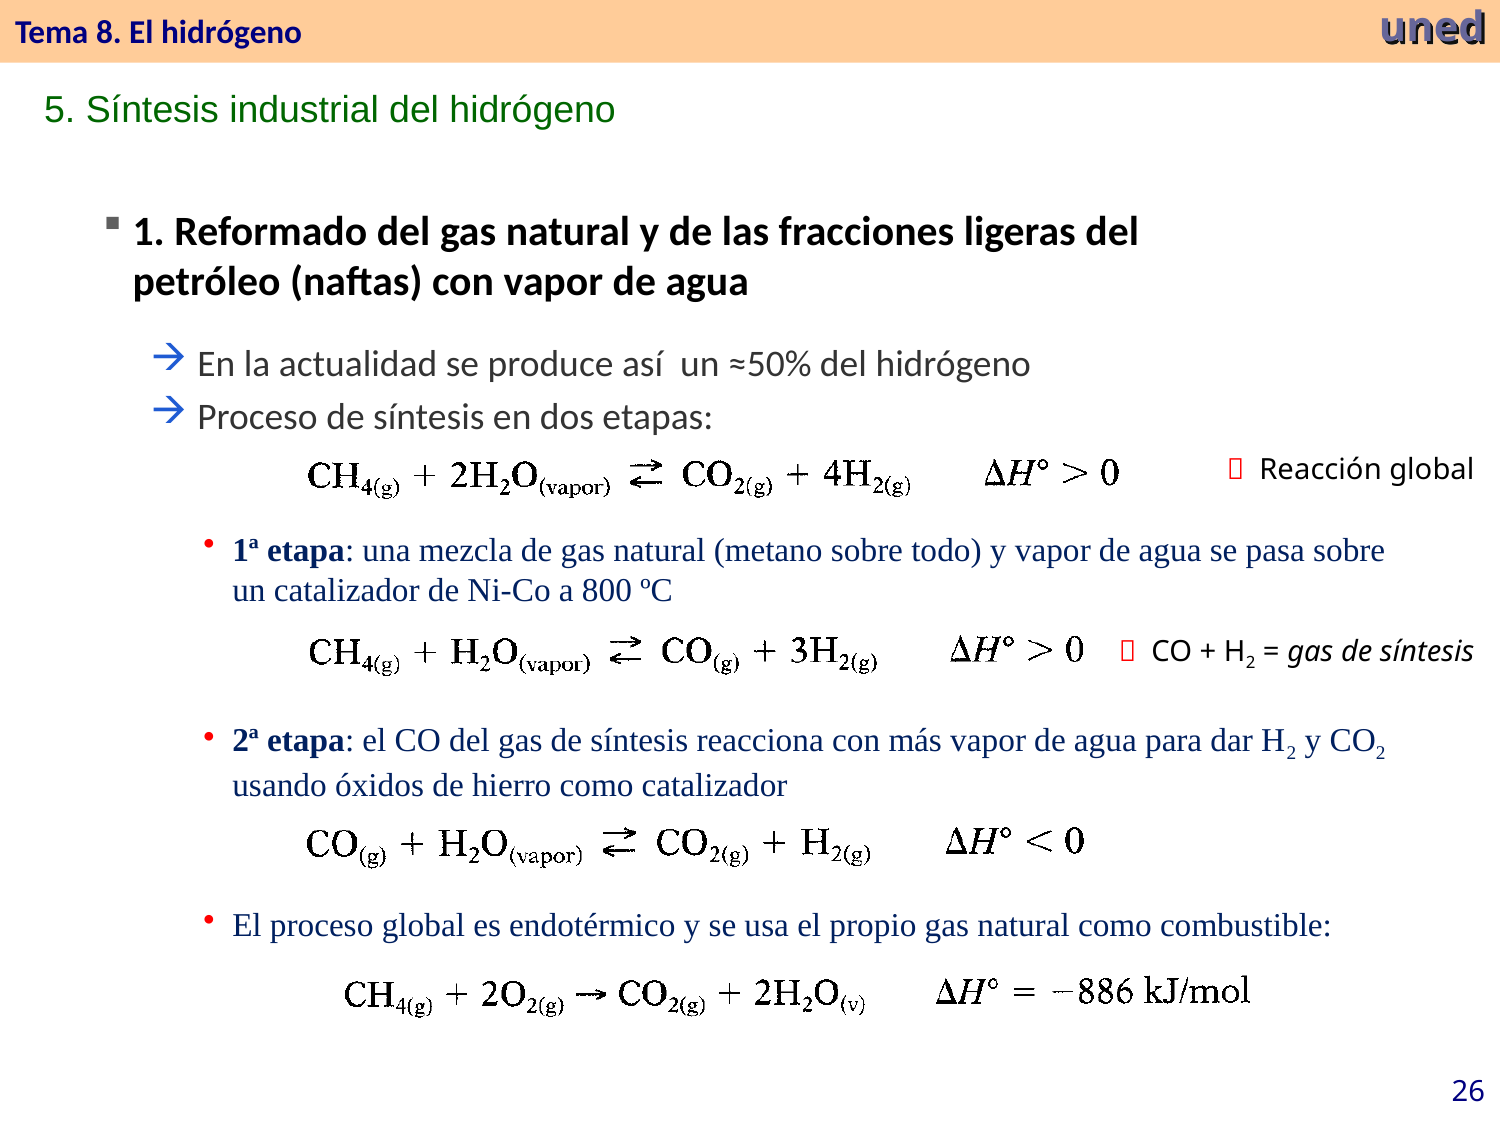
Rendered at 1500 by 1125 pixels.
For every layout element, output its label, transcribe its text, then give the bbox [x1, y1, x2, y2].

text_box 26 [1399, 1059, 1500, 1125]
text_box En la actualidad se produce así un ≈50% del hidrógeno Proceso de síntesis en dos etapas: [135, 331, 1341, 445]
picture [300, 816, 1097, 875]
text_box El proceso global es endotérmico y se usa el propio gas natural como combustible: [188, 896, 1406, 951]
text_box 2ª etapa: el CO del gas de síntesis reacciona con más vapor de agua para dar H2 y CO2 usando óxidos de hierro como catalizador [188, 710, 1406, 811]
text_box  CO + H2 = gas de síntesis [1098, 624, 1490, 680]
text_box uned [1364, 0, 1500, 50]
picture [302, 624, 1096, 681]
text_box  Reacción global [984, 442, 1490, 493]
text_box 1ª etapa: una mezcla de gas natural (metano sobre todo) y vapor de agua se pasa sobre un catalizador de Ni-Co a 800 ºC [188, 520, 1406, 615]
text_box Tema 8. El hidrógeno [0, 0, 1088, 61]
picture [336, 968, 1270, 1024]
text_box 1. Reformado del gas natural y de las fracciones ligeras del petróleo (naftas) con vapor de agua [87, 196, 1270, 312]
picture [298, 446, 1146, 505]
text_box 5. Síntesis industrial del hidrógeno [29, 78, 1168, 138]
text_box [0, 0, 1500, 63]
